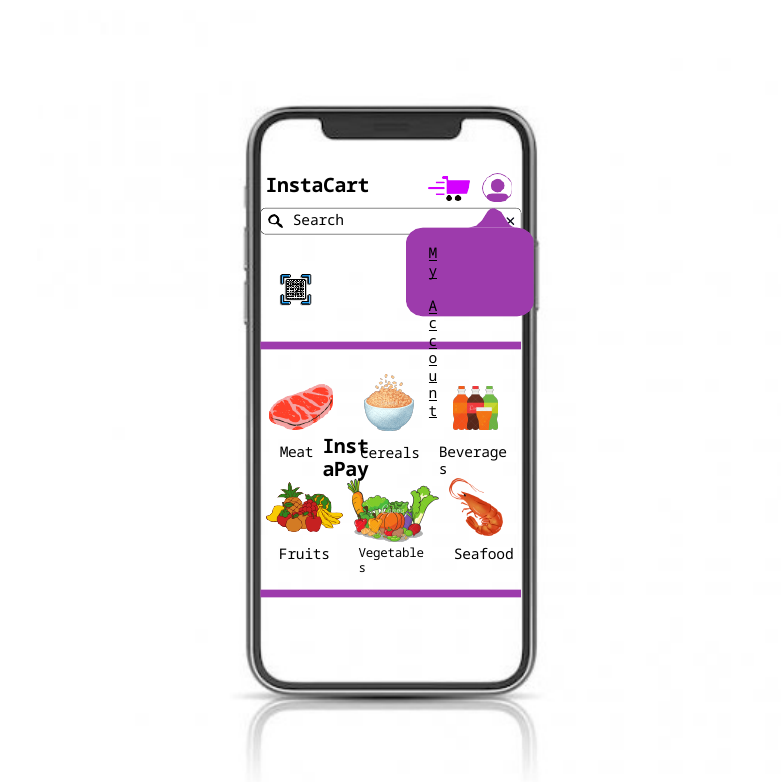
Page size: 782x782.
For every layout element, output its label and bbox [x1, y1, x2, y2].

text_box [260, 478, 522, 598]
text_box [36, 0, 782, 782]
text_box [405, 173, 535, 317]
